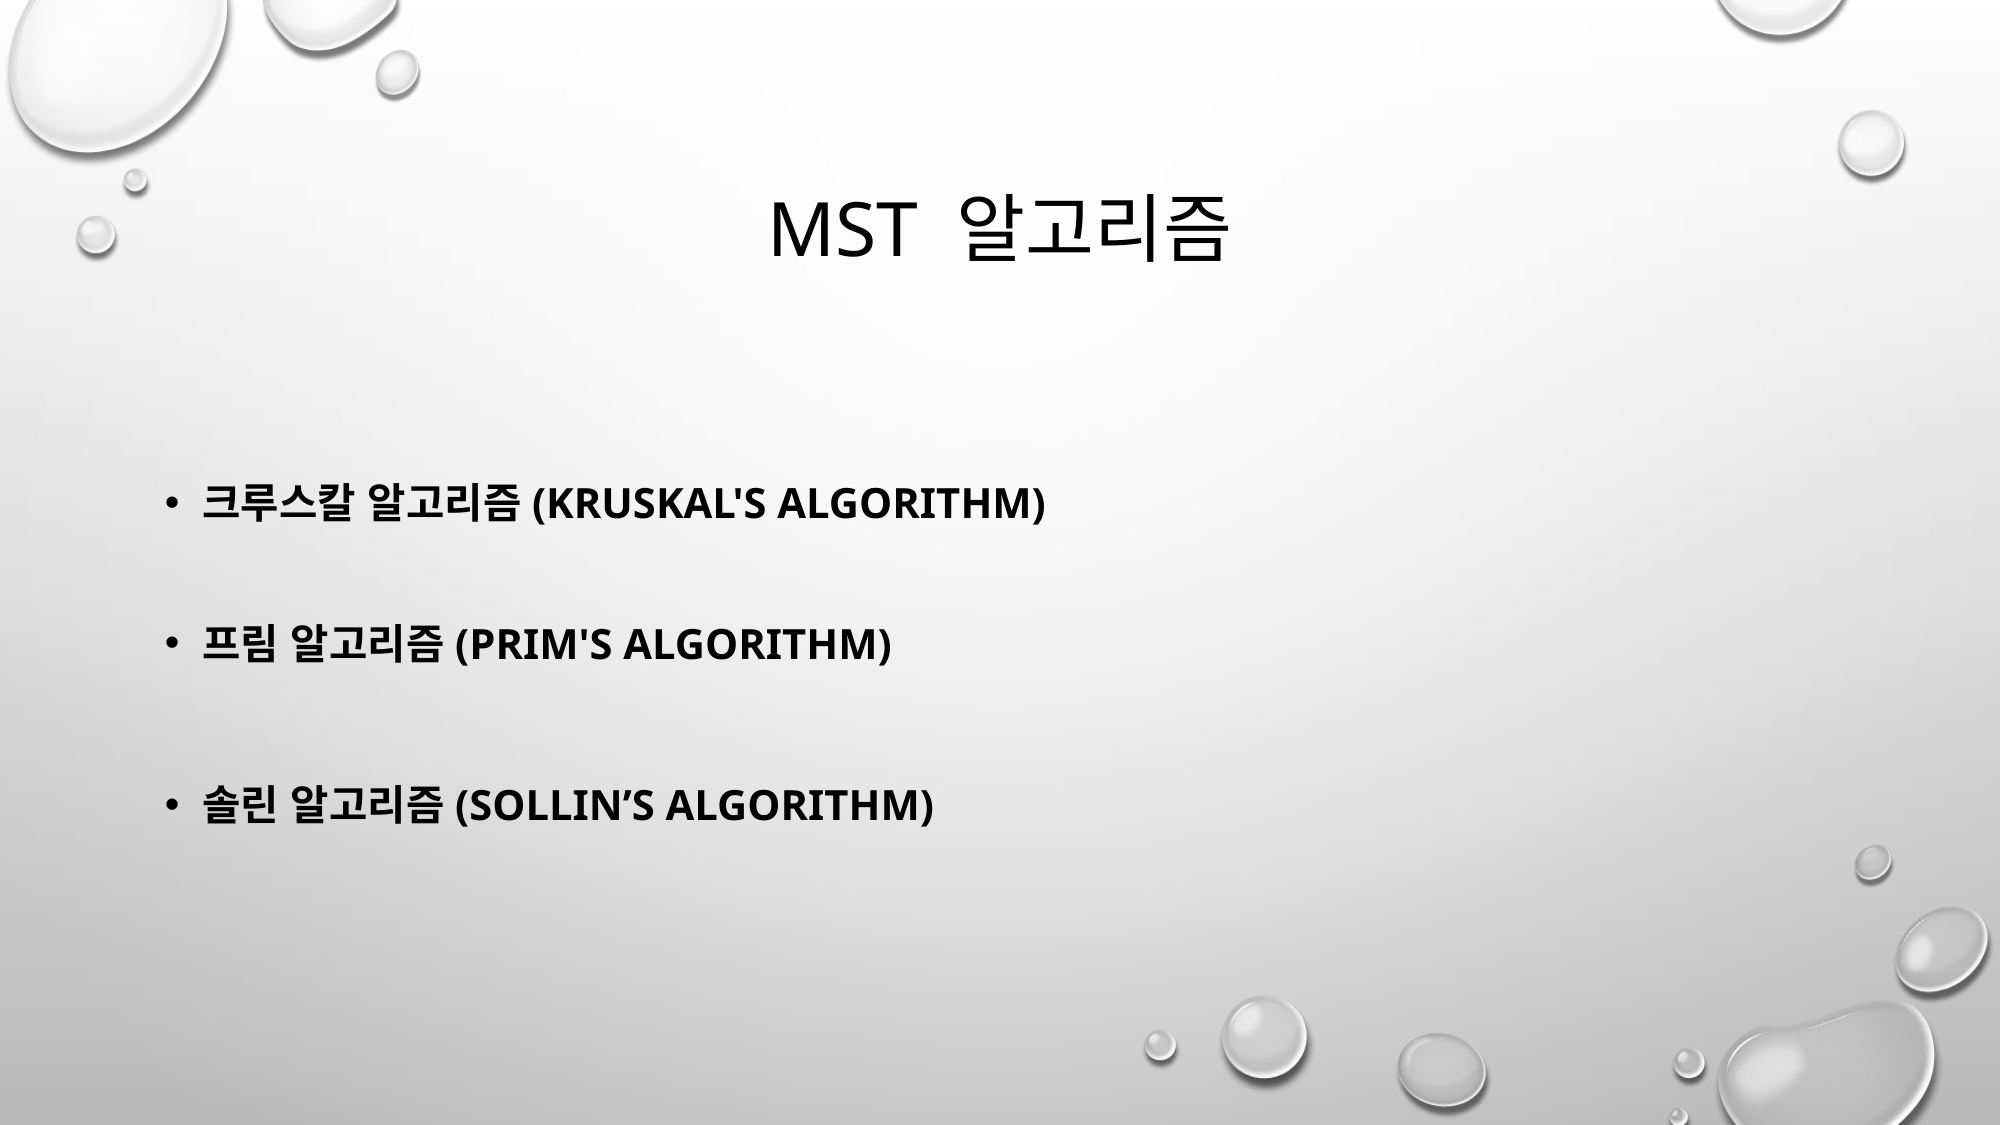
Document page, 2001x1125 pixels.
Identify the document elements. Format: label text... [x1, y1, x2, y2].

title Mst 알고리즘 [149, 101, 1851, 364]
list 크루스칼 알고리즘(Kruskal's Algorithm) 프림 알고리즘(Prim's Algorithm) 솔린 알고리즘(Sollin’s algorithm) [149, 388, 1850, 950]
picture [0, 0, 2000, 1125]
